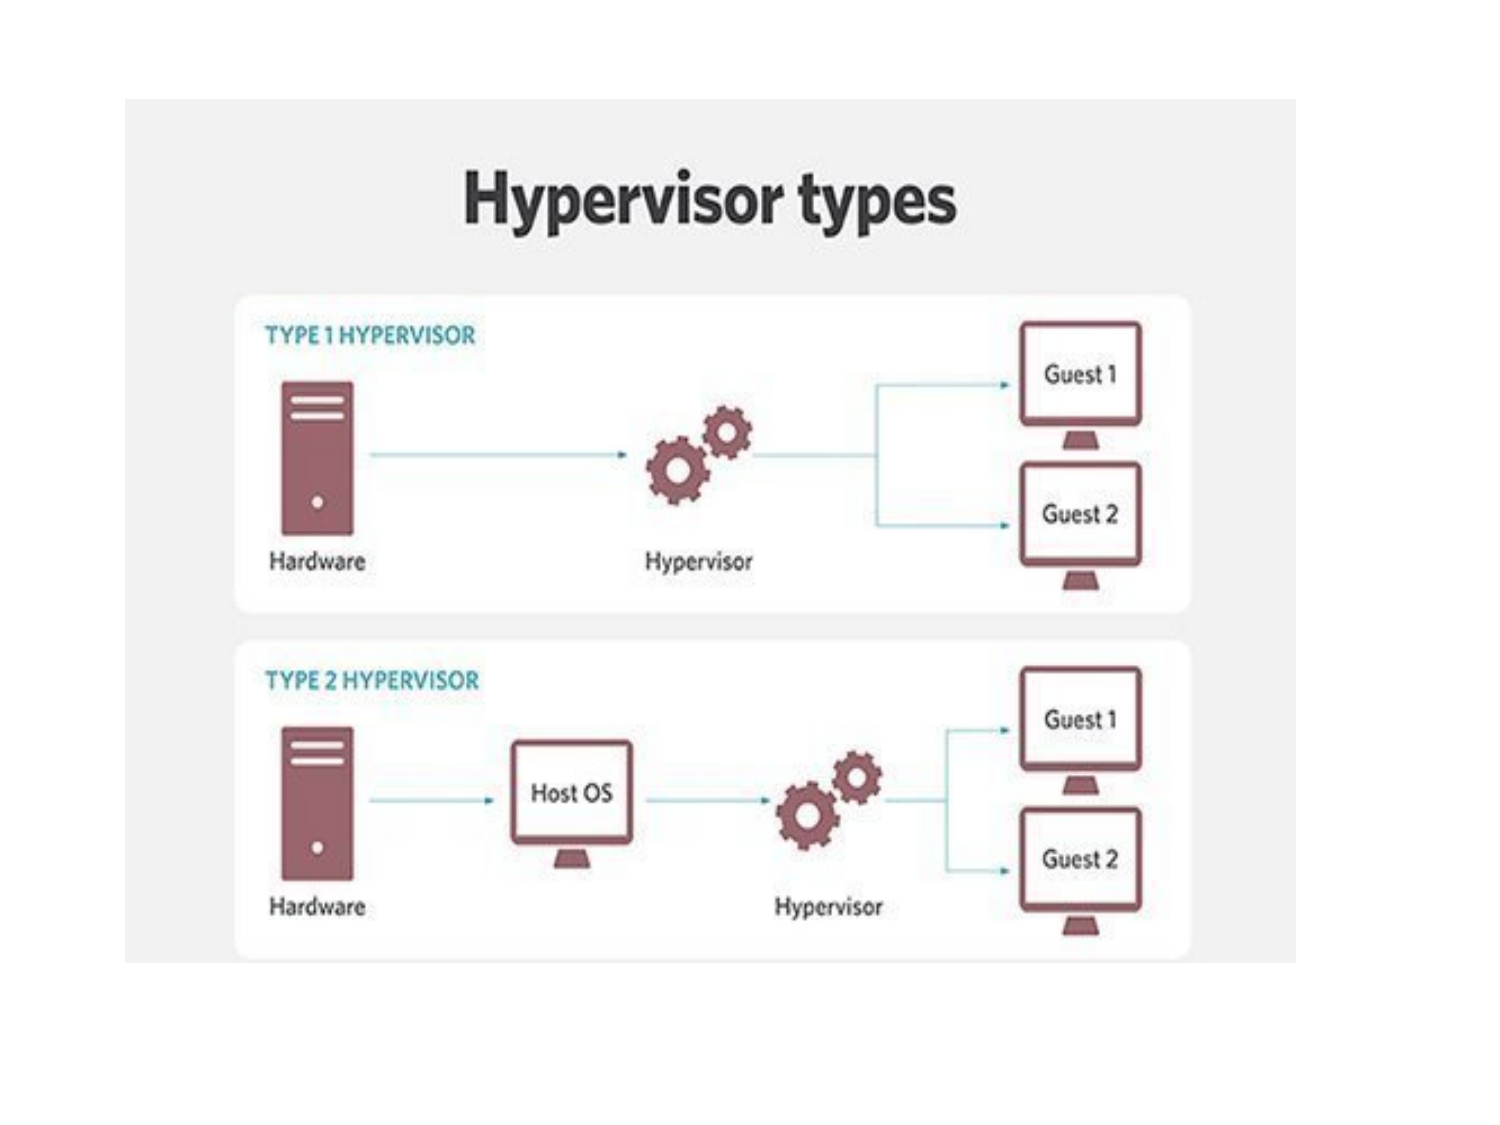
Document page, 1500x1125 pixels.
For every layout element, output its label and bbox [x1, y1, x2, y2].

picture [124, 99, 1296, 963]
